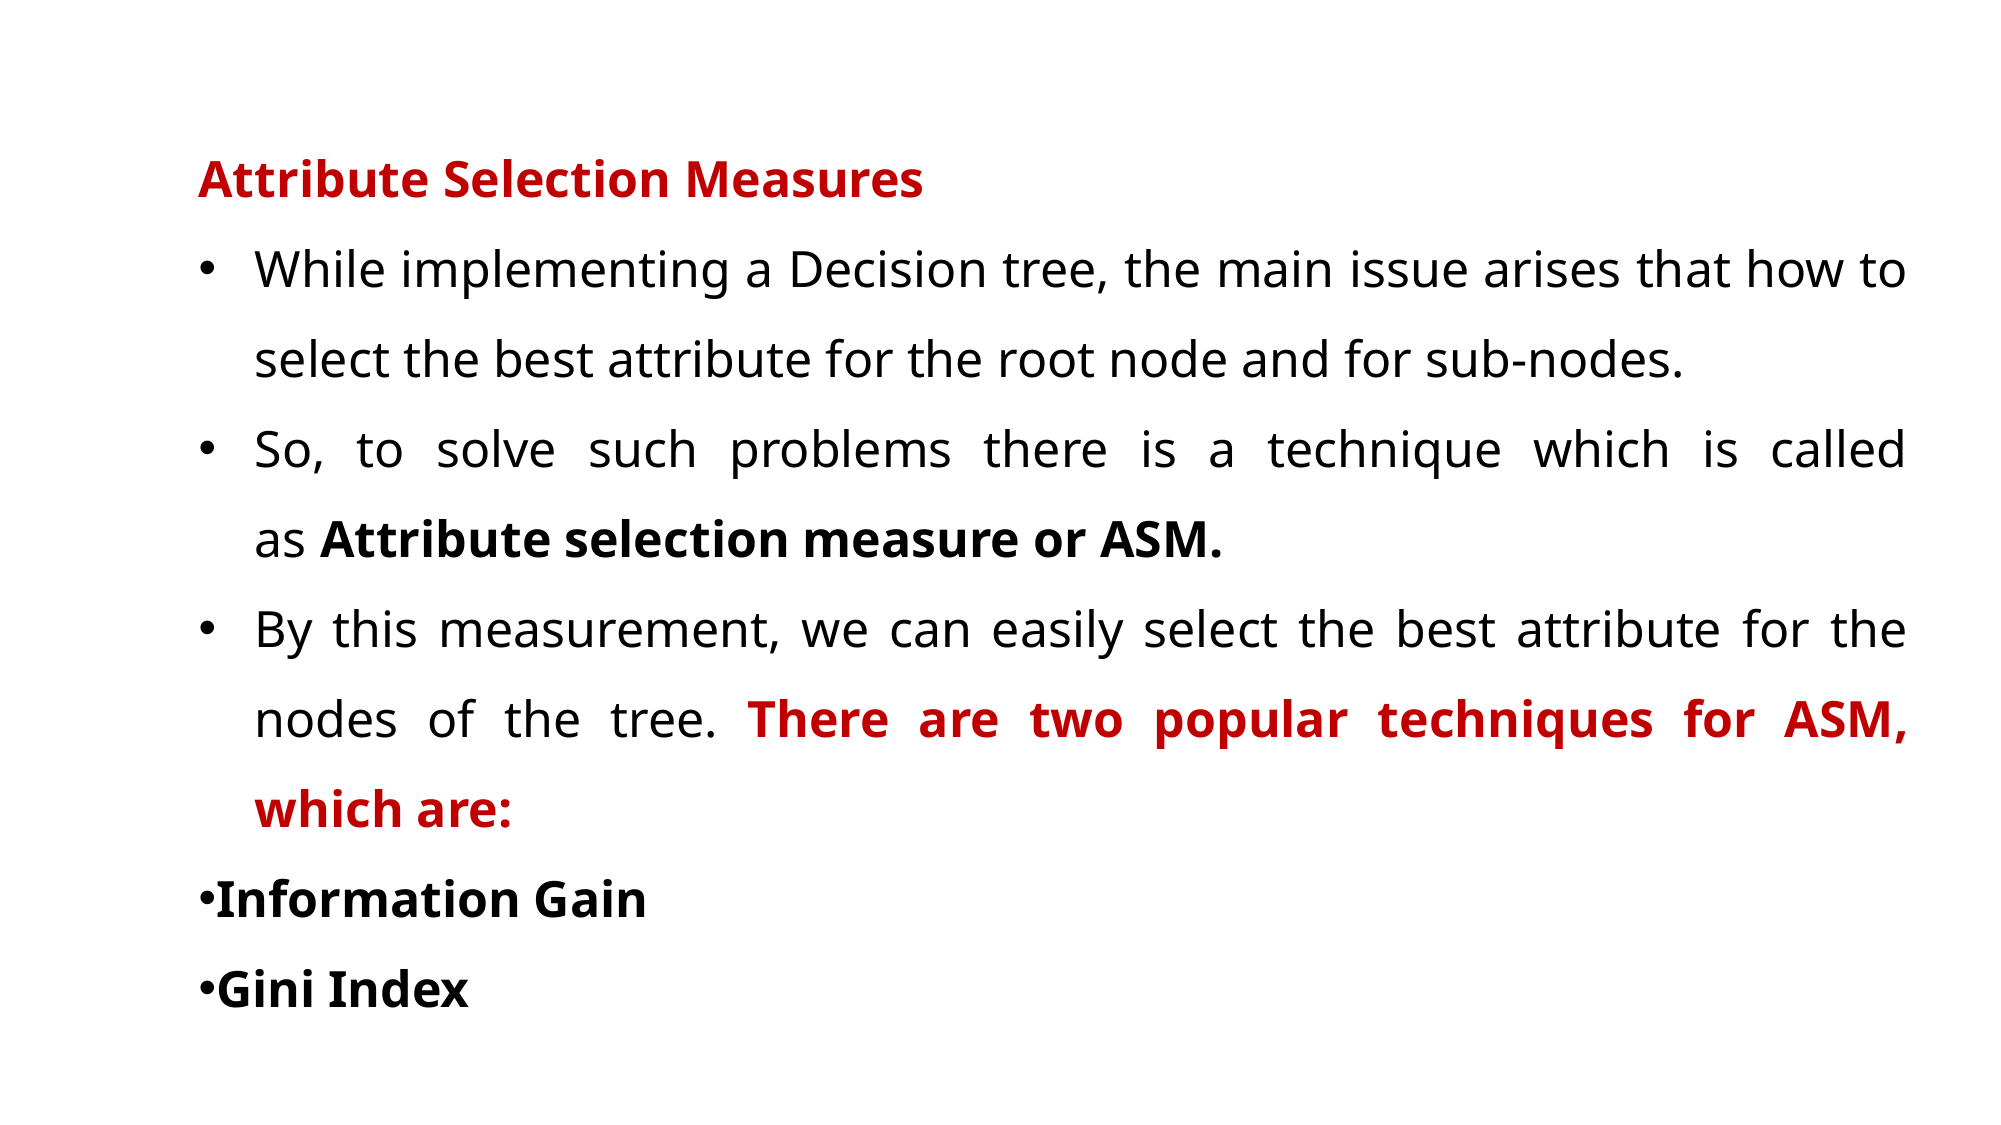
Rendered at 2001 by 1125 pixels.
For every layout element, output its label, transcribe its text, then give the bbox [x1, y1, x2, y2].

text_box Attribute Selection Measures While implementing a Decision tree, the main issue arises that how to select the best attribute for the root node and for sub-nodes. So, to solve such problems there is a technique which is called as Attribute selection measure or ASM. By this measurement, we can easily select the best attribute for the nodes of the tree. There are two popular techniques for ASM, which are: Information Gain Gini Index [183, 110, 1924, 1025]
